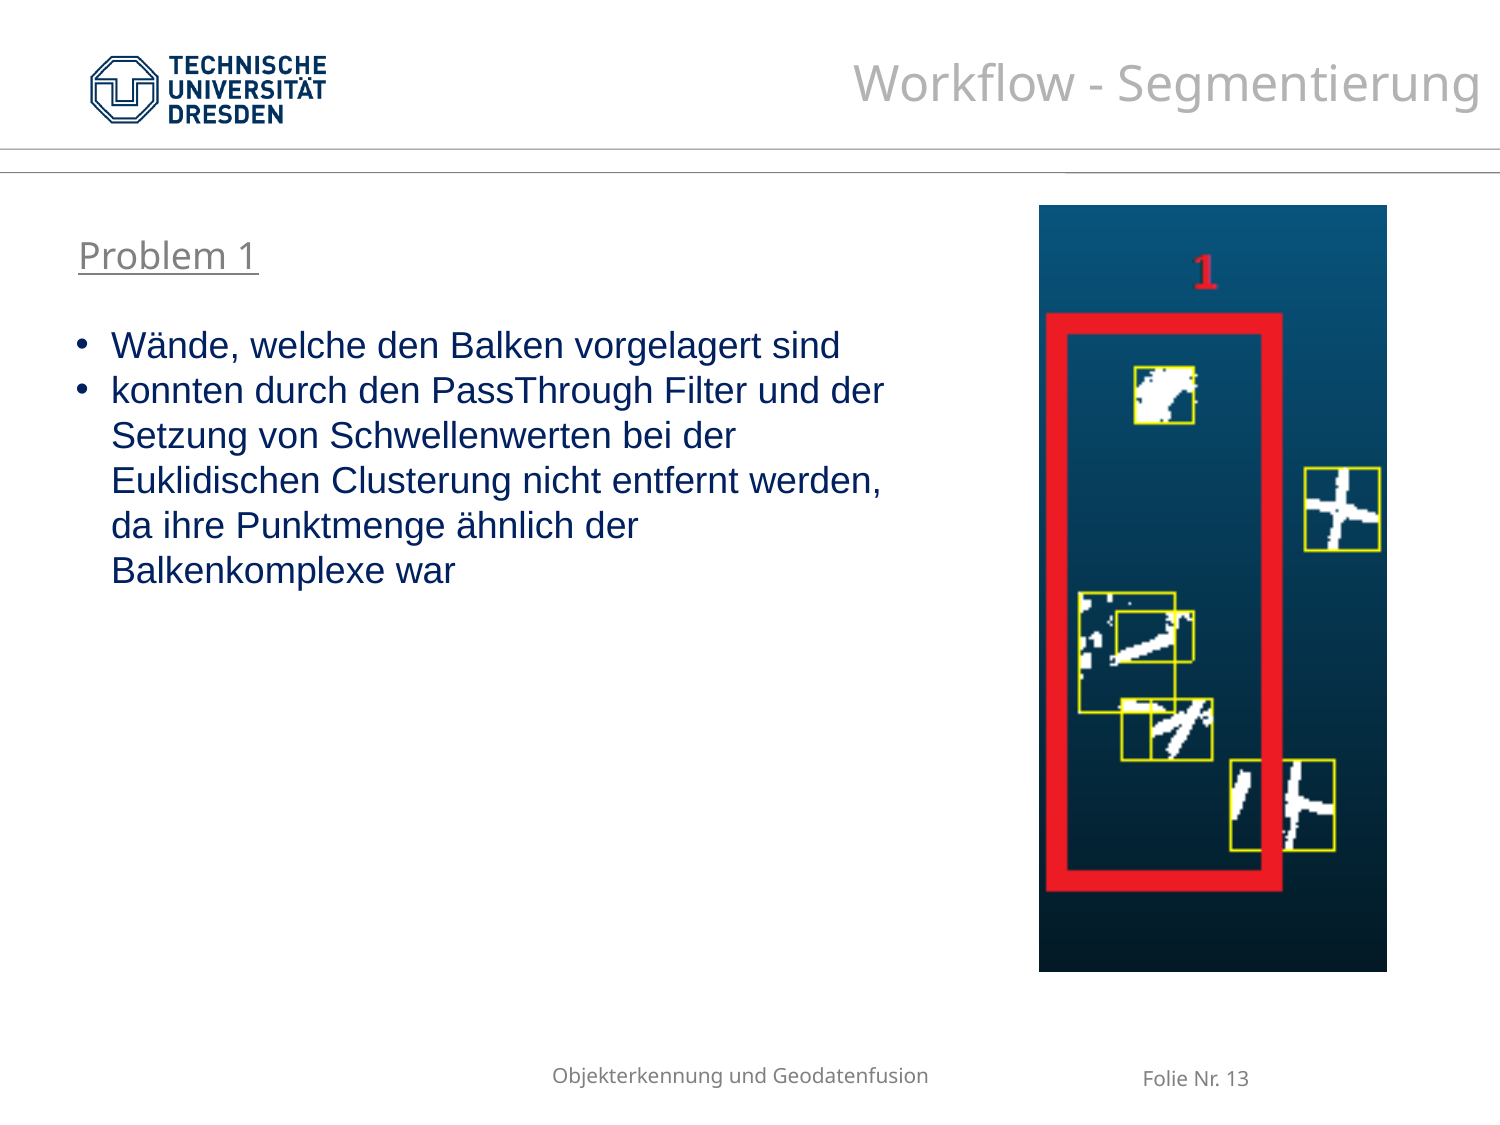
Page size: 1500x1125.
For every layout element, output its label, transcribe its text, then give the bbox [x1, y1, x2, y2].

text_box Problem 1 [63, 224, 282, 285]
picture [1039, 313, 1388, 972]
text_box Wände, welche den Balken vorgelagert sind konnten durch den PassThrough Filter und der Setzung von Schwellenwerten bei der Euklidischen Clusterung nicht entfernt werden, da ihre Punktmenge ähnlich der Balkenkomplexe war [60, 313, 922, 598]
picture [1039, 252, 1388, 292]
picture [90, 54, 326, 124]
text_box Workflow - Segmentierung [700, 44, 1498, 119]
picture [1039, 252, 1195, 258]
